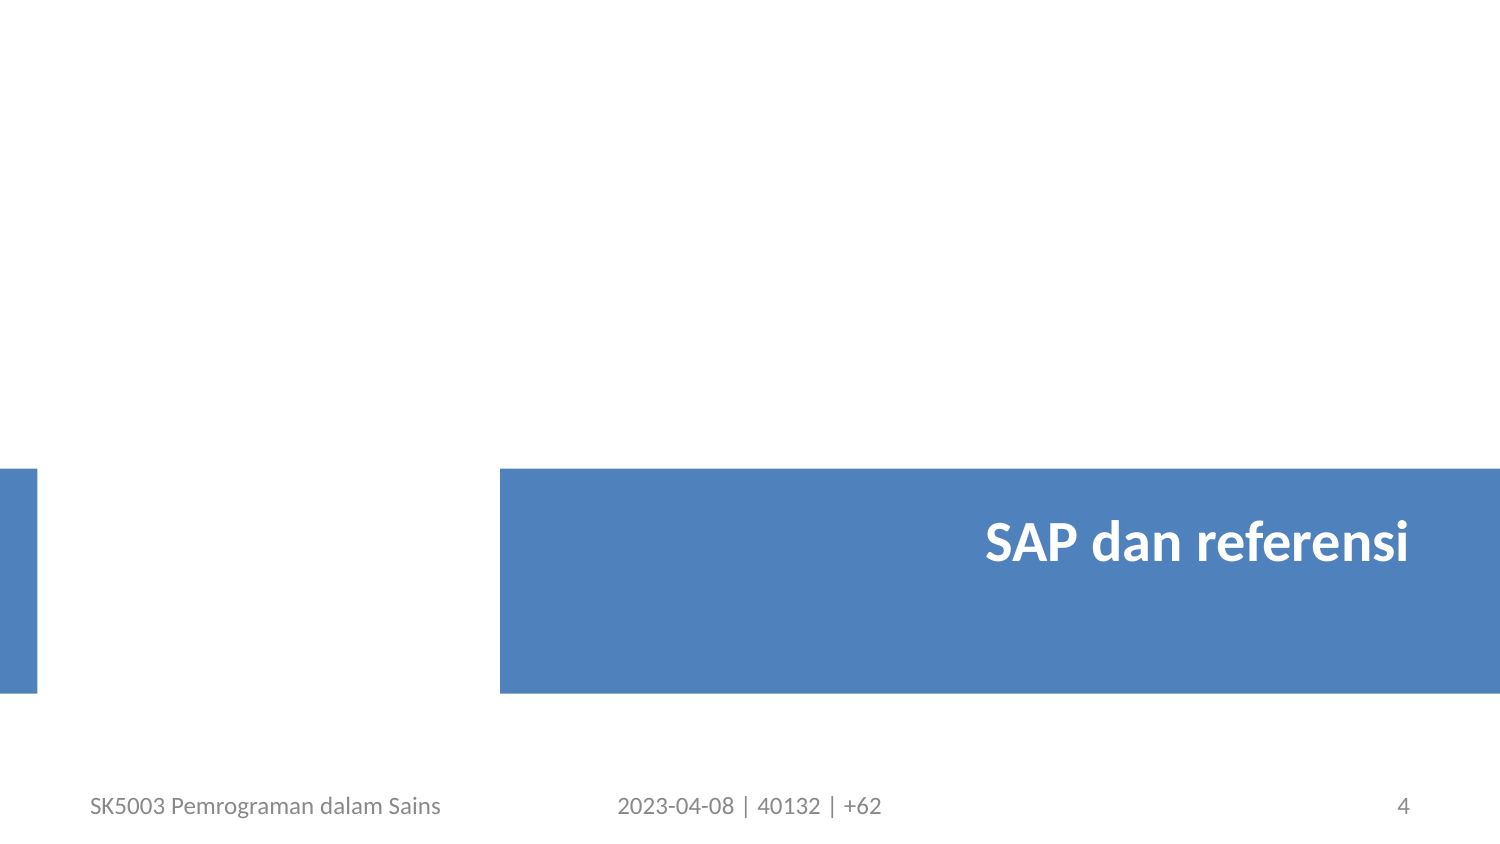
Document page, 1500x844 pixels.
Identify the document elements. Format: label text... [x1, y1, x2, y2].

text_box SAP dan referensi [587, 509, 1425, 666]
slide_number SK5003 Pemrograman dalam Sains [75, 782, 463, 827]
footer 2023-04-08 | 40132 | +62 [512, 782, 988, 827]
slide_number 4 [1074, 782, 1425, 827]
